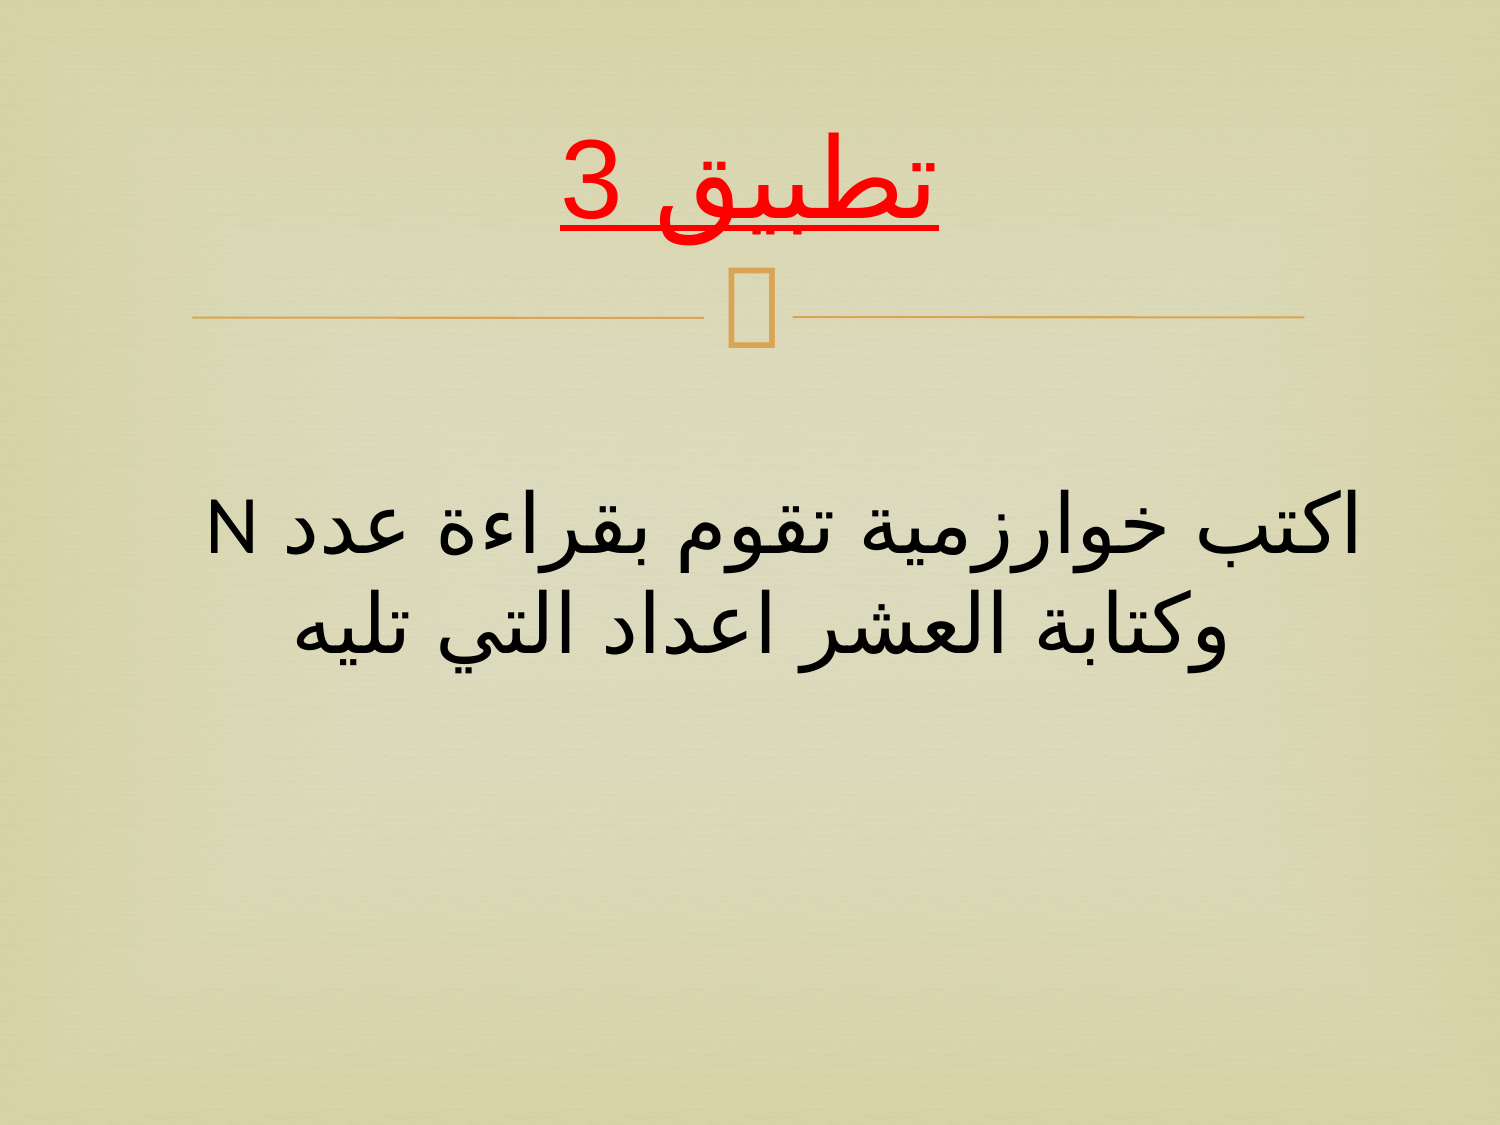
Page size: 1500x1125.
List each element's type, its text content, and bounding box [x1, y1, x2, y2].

text_box اكتب خوارزمية تقوم بقراءة عدد N وكتابة العشر اعداد التي تليه [53, 463, 1471, 678]
title تطبيق 3 [113, 137, 1387, 311]
